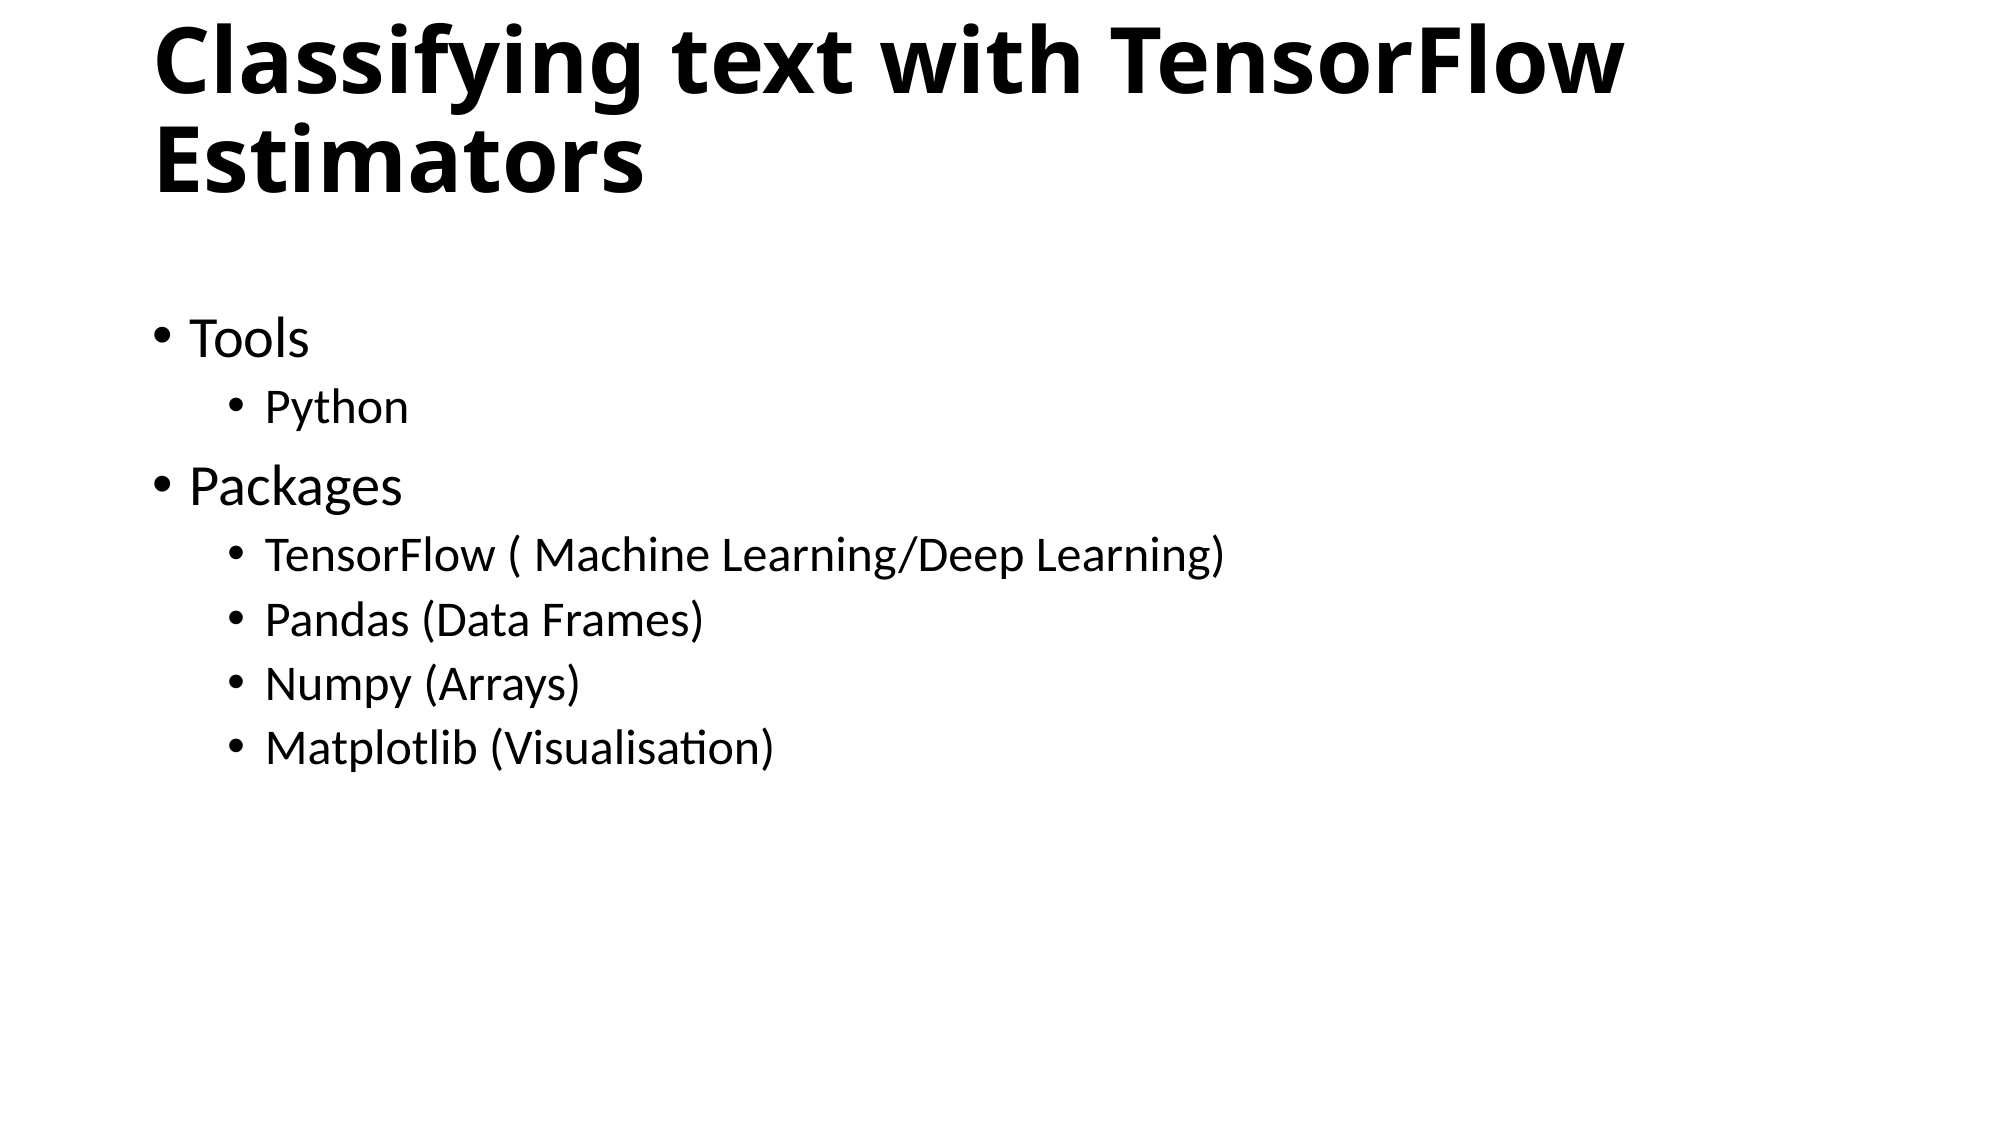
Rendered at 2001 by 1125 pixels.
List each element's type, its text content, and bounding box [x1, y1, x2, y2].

title Classifying text with TensorFlow Estimators [137, 59, 1863, 278]
list Tools Python Packages TensorFlow ( Machine Learning/Deep Learning) Pandas (Data Frames) Numpy (Arrays) Matplotlib (Visualisation) [137, 299, 1863, 1014]
